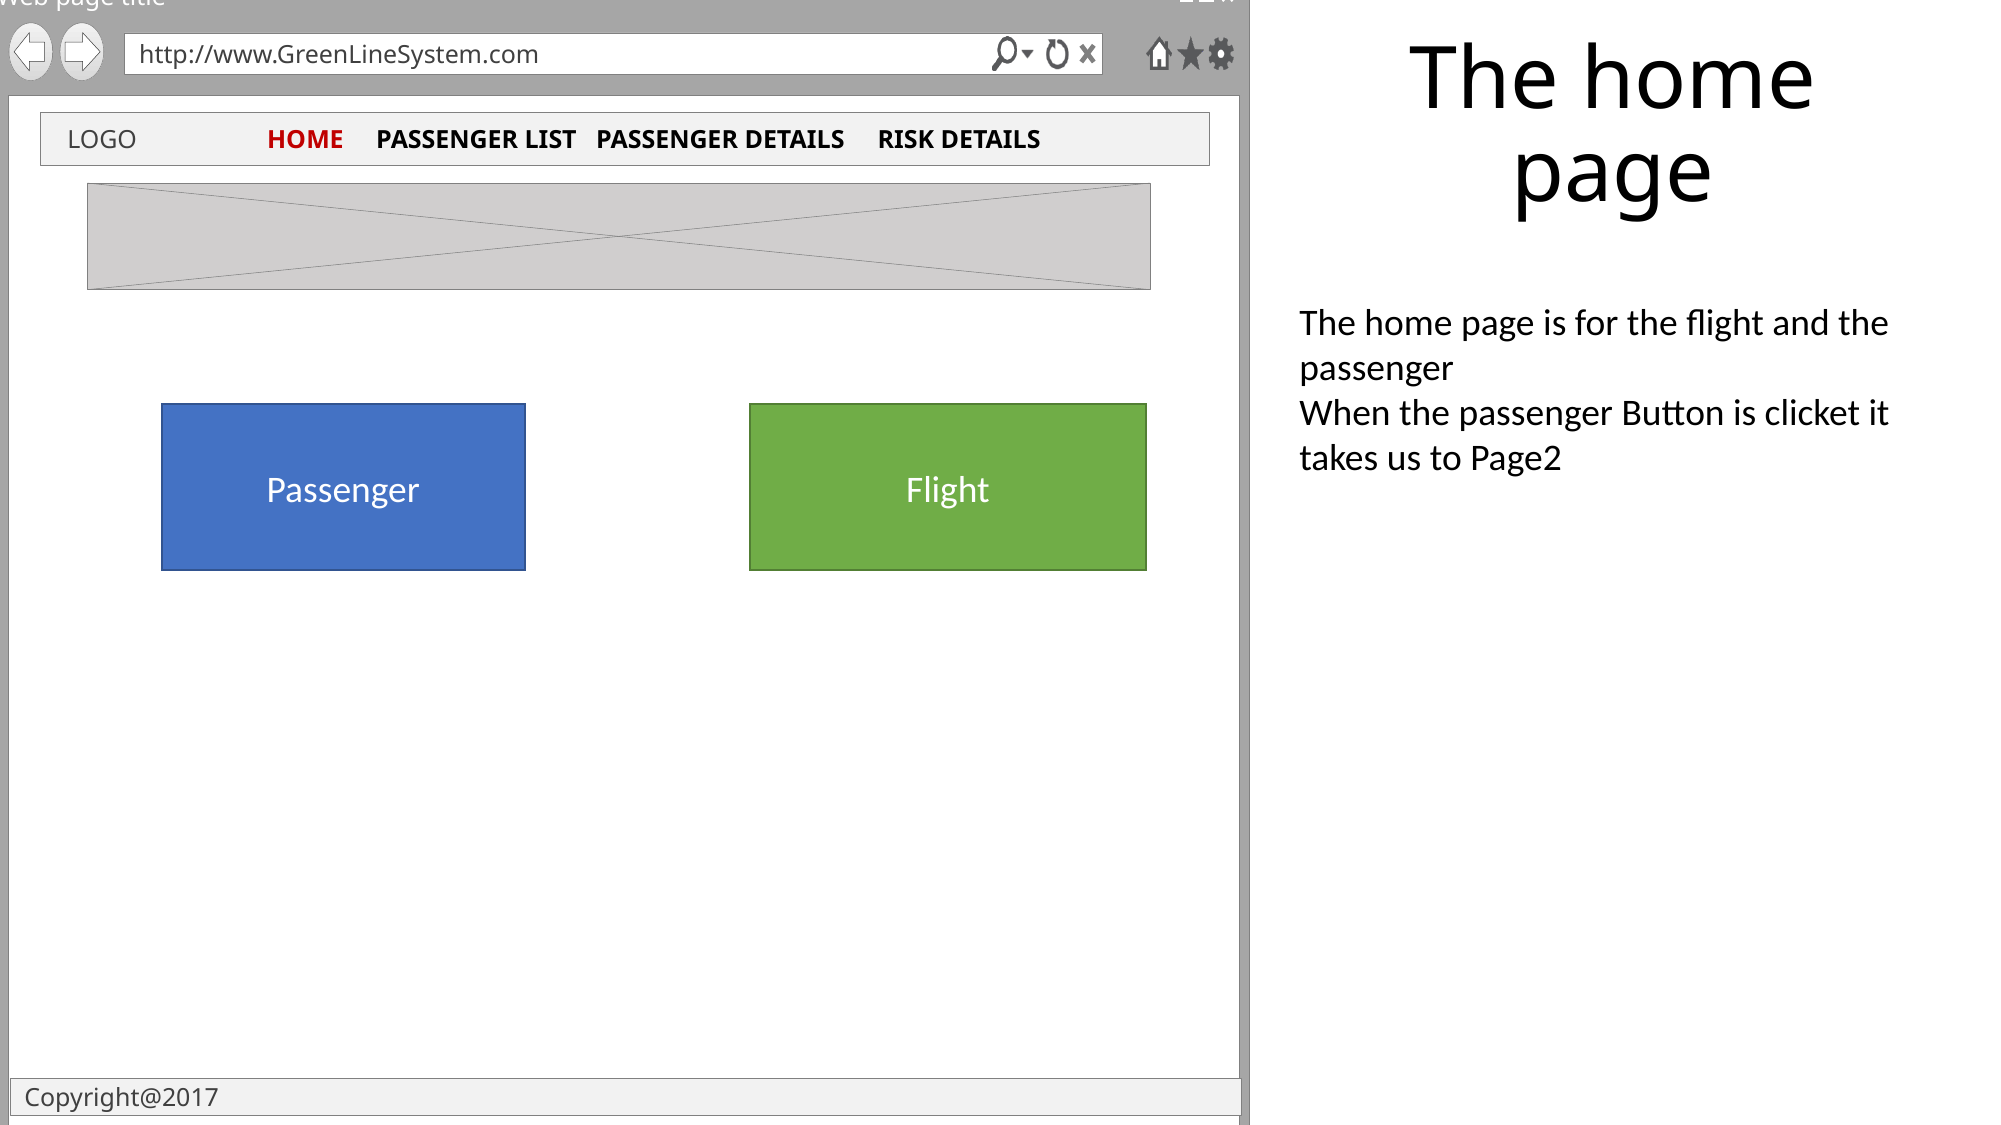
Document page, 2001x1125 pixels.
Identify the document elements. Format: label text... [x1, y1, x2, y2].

text_box The home page [1284, 25, 1942, 228]
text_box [0, 0, 1250, 1125]
text_box The home page is for the flight and the passenger When the passenger Button is clicket it takes us to Page2 [1284, 290, 1911, 485]
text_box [87, 183, 1150, 290]
